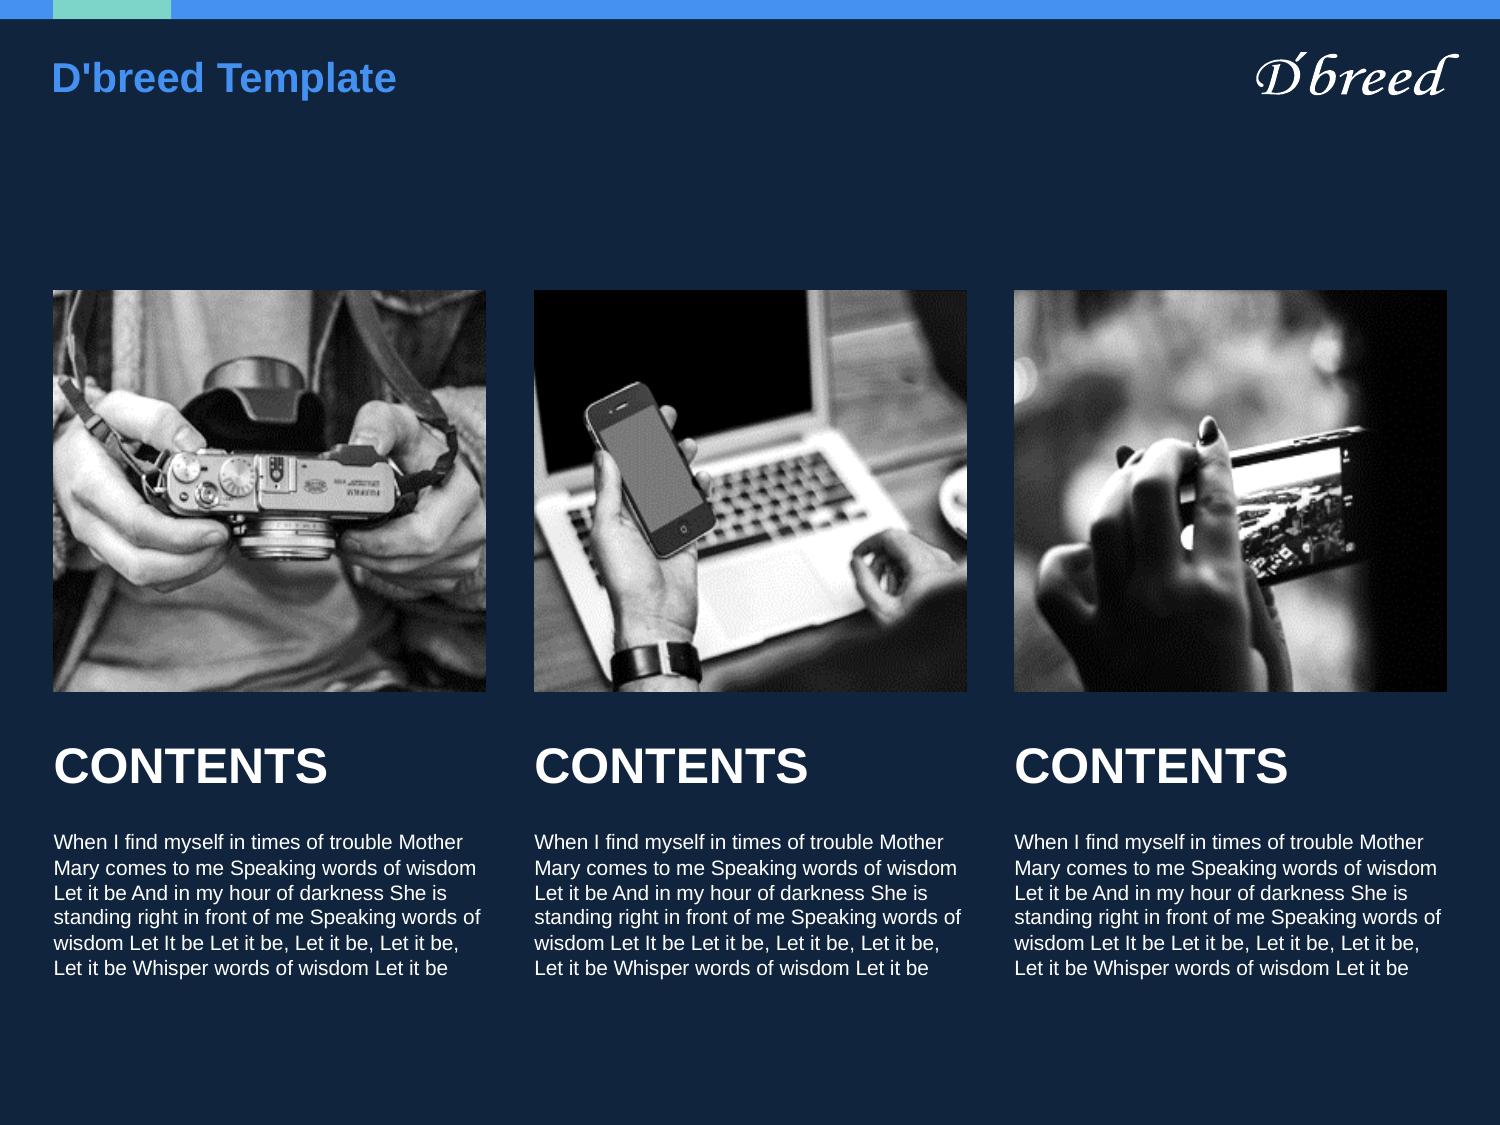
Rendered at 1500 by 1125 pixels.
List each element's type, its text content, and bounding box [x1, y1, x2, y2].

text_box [53, 290, 1447, 989]
title D'breed Template [36, 49, 1242, 111]
